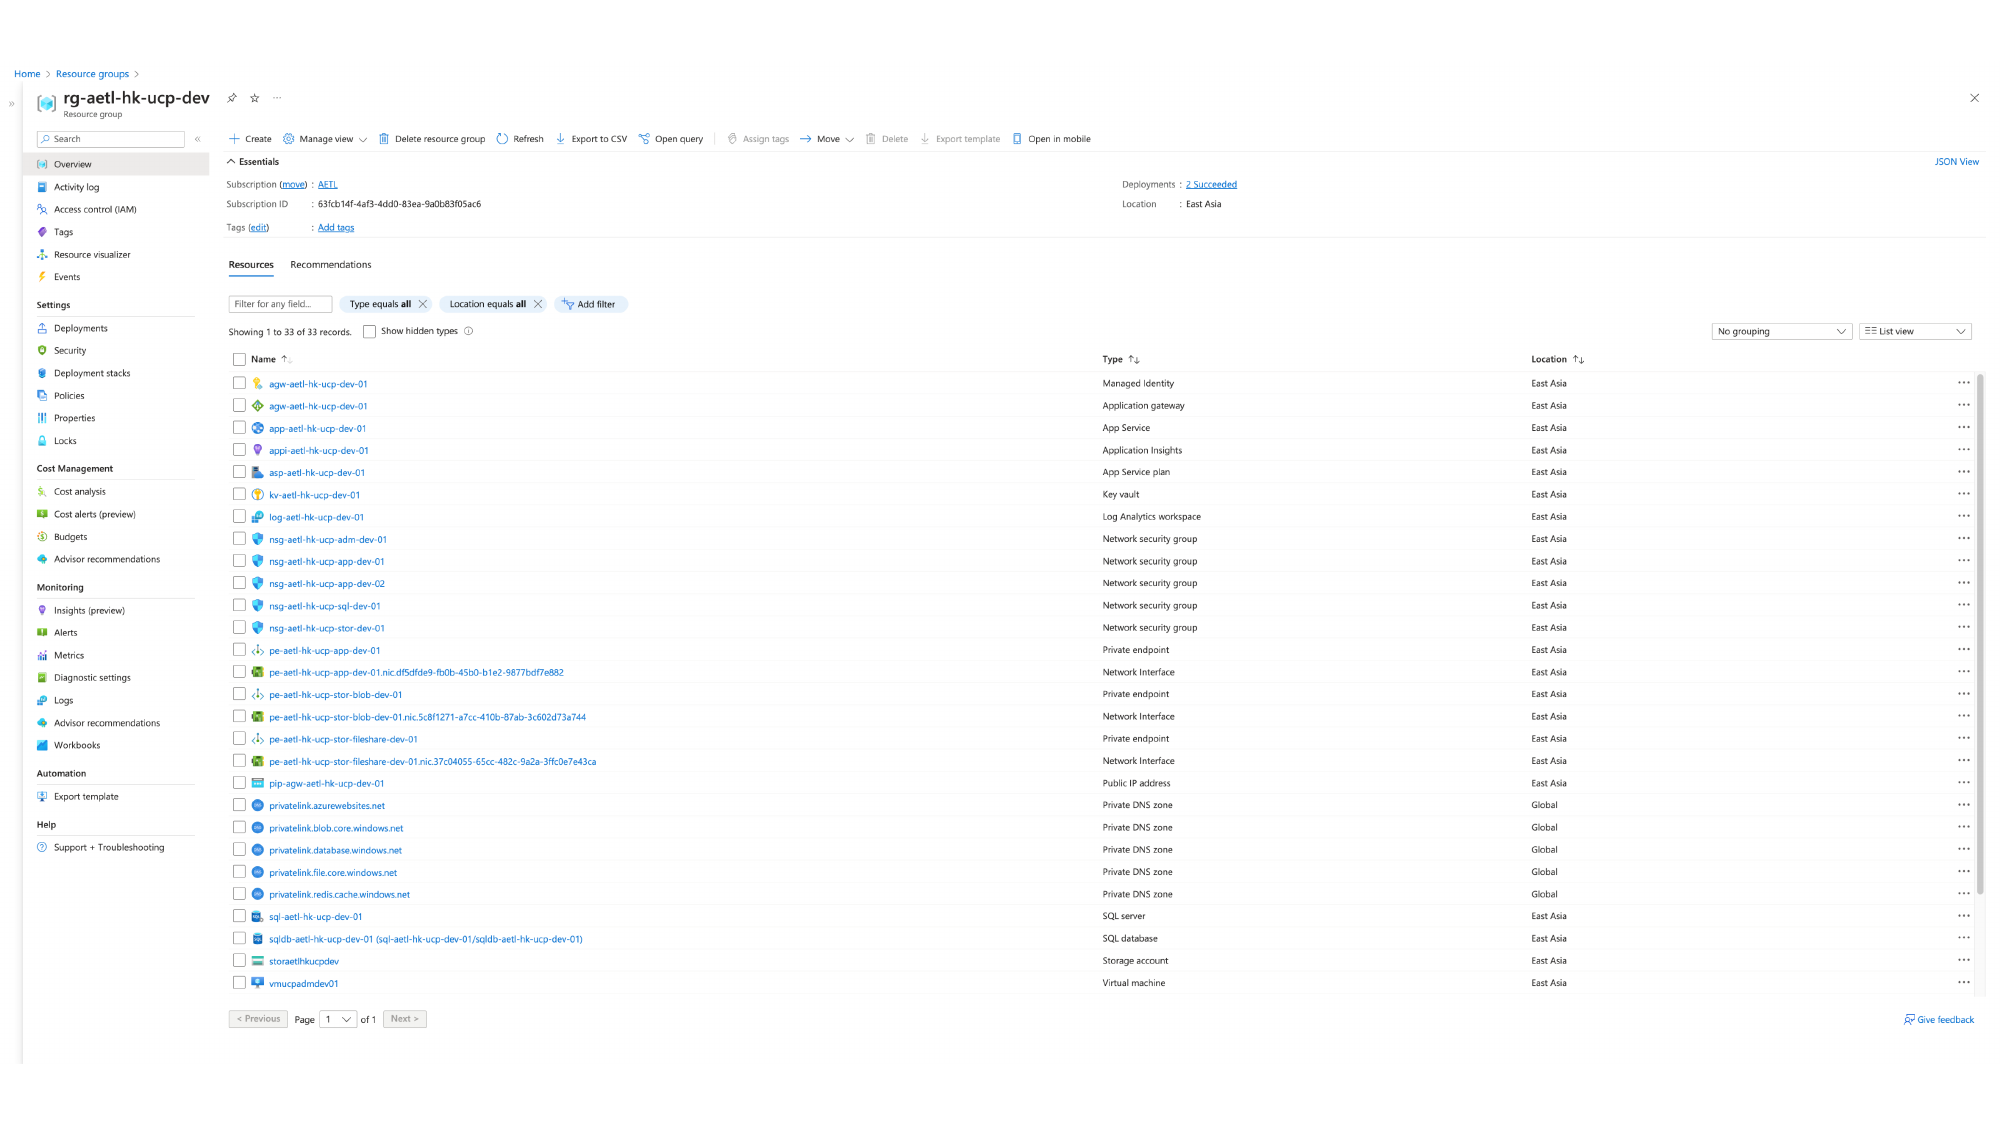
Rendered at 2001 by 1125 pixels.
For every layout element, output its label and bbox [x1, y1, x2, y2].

picture [0, 60, 2000, 1065]
